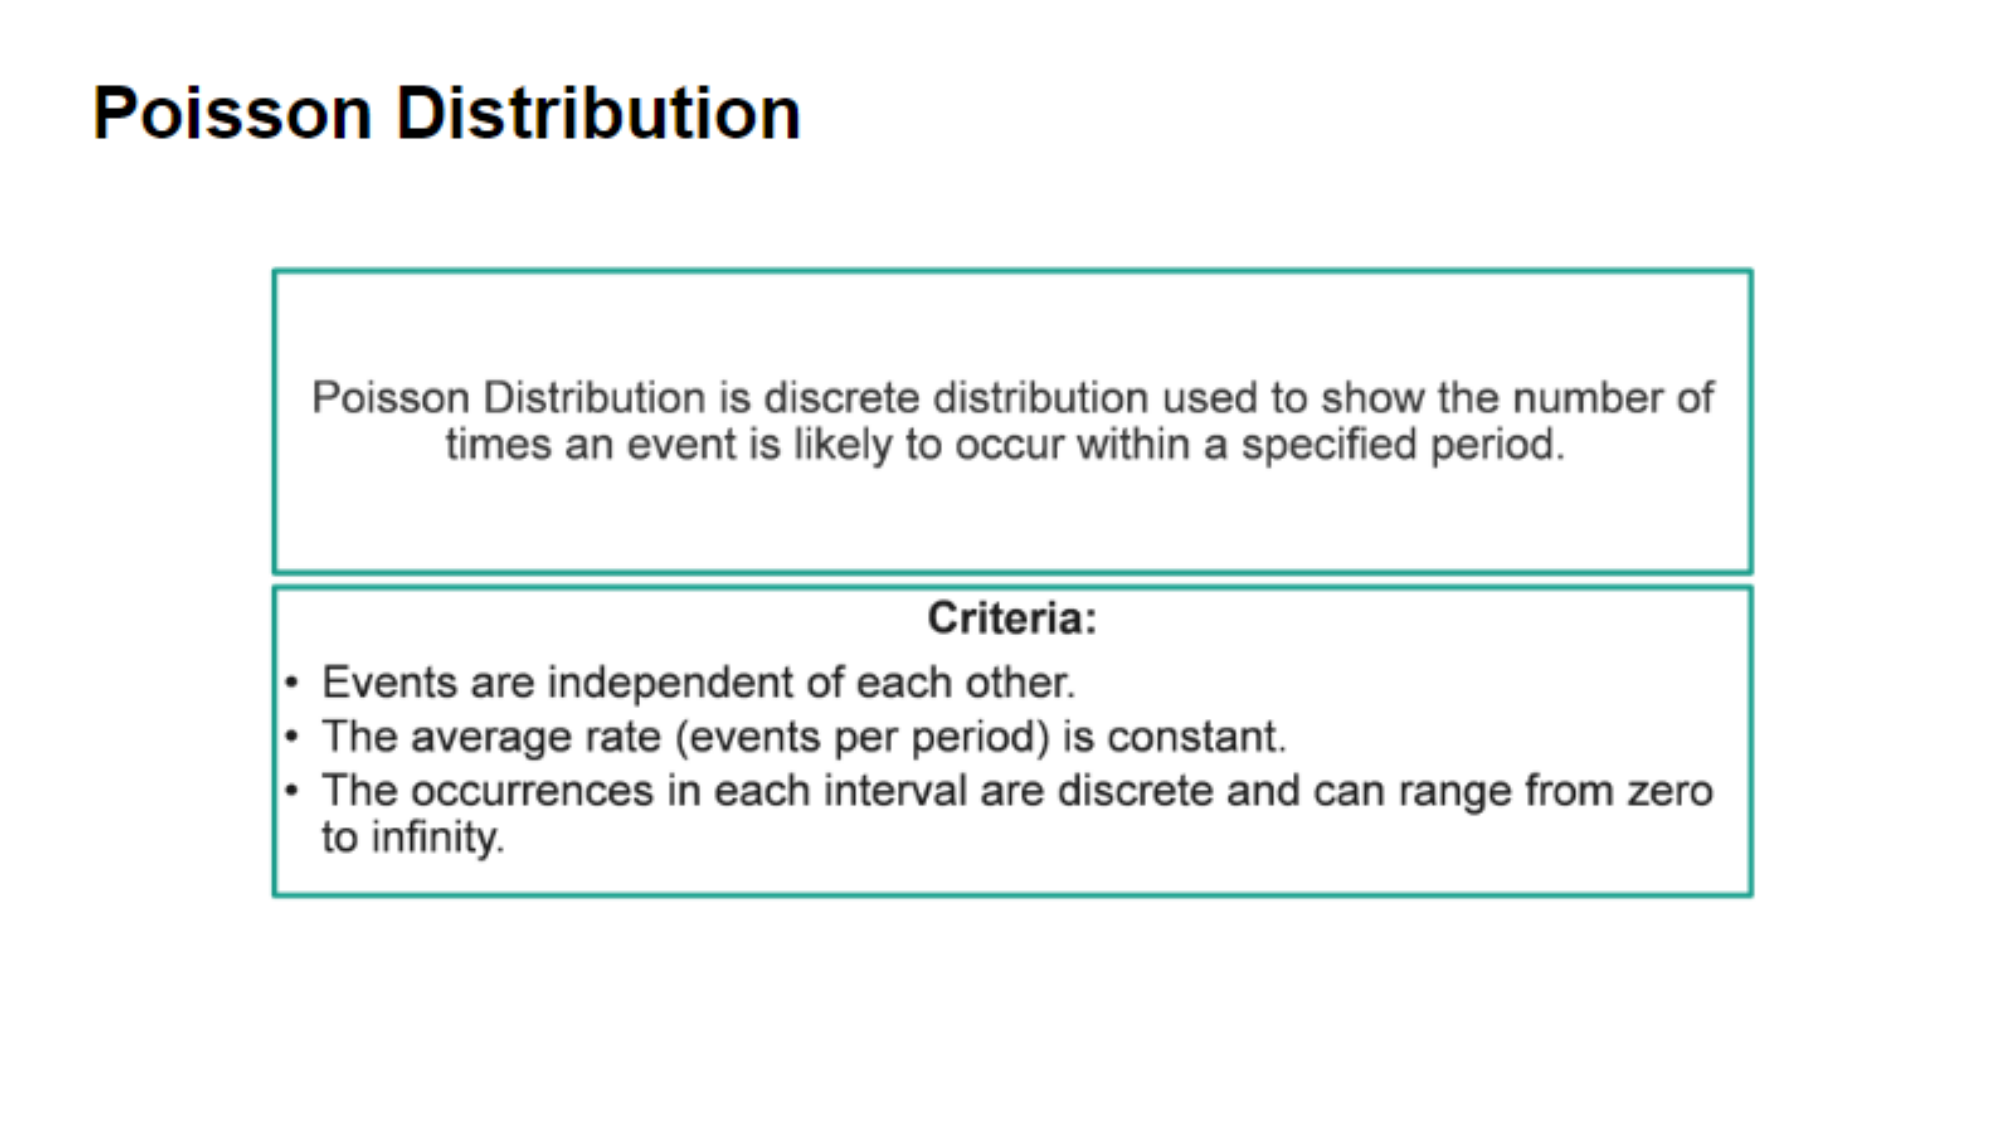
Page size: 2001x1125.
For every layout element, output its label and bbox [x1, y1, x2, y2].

picture [56, 46, 1944, 1079]
